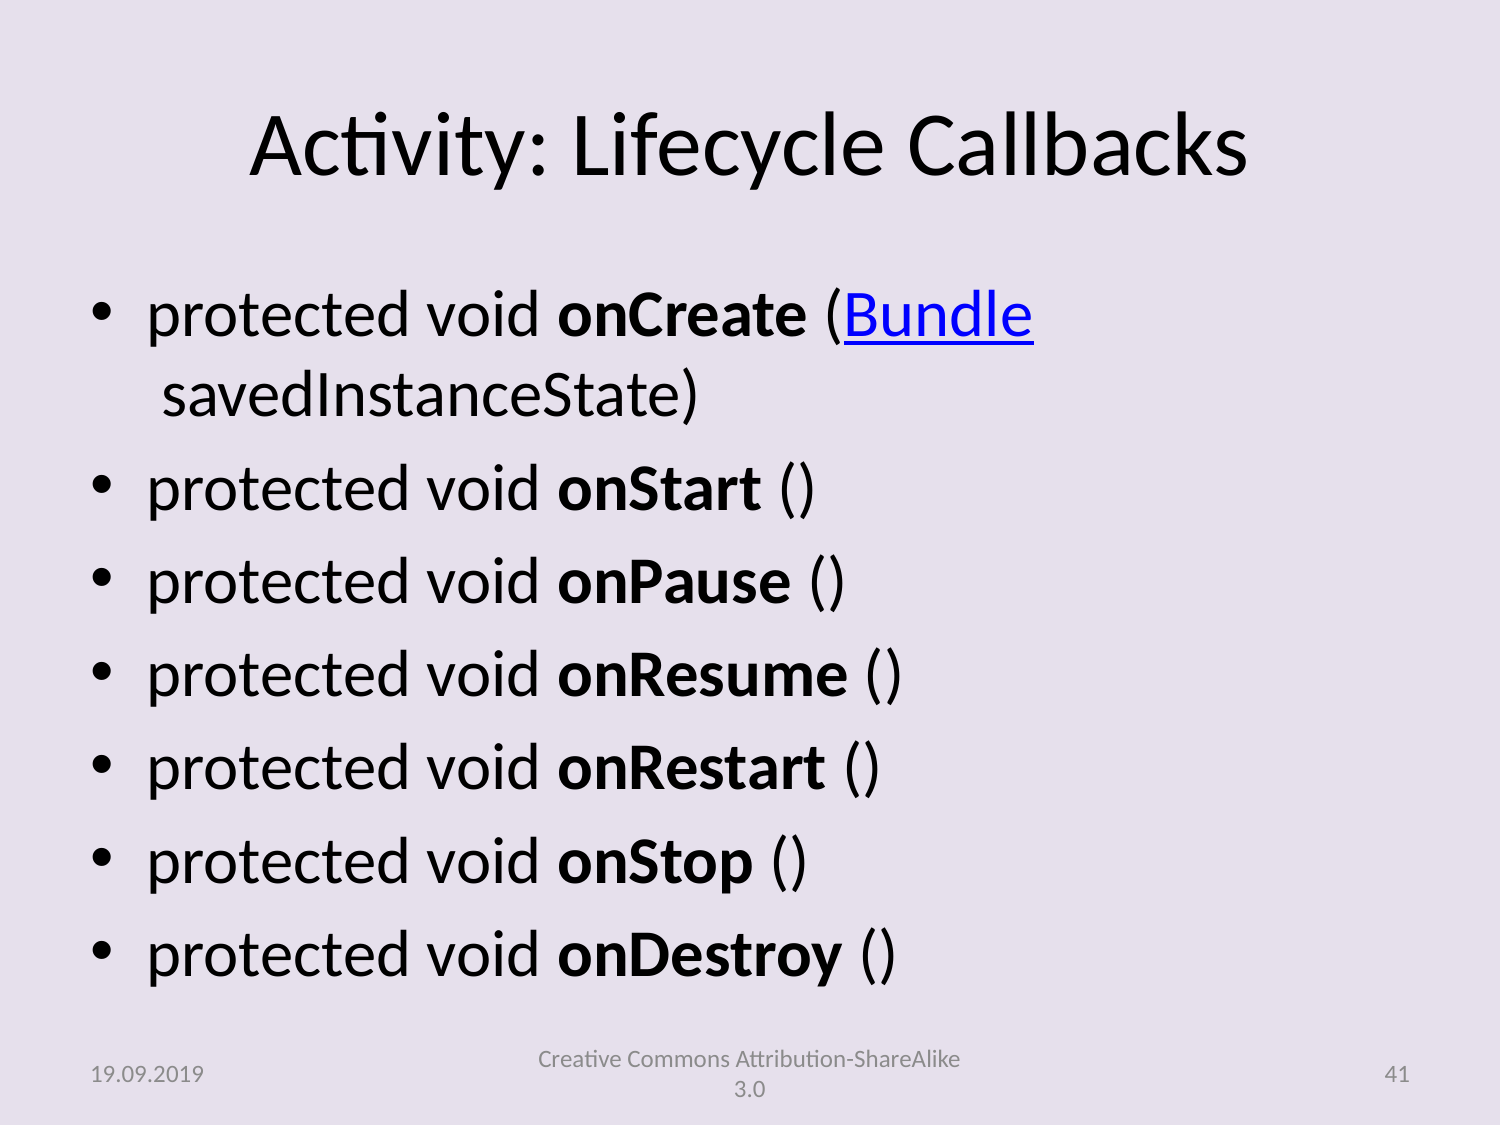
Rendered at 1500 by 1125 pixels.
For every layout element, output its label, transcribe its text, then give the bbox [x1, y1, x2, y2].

footer Creative Commons Attribution-ShareAlike 3.0 [512, 1042, 988, 1103]
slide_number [75, 1042, 425, 1103]
slide_number 41 [1074, 1042, 1425, 1103]
list protected void onCreate (Bundle savedInstanceState) protected void onStart () protected void onPause () protected void onResume () protected void onRestart () protected void onStop () protected void onDestroy () [74, 262, 1426, 1006]
title Activity: Lifecycle Callbacks [74, 44, 1426, 233]
